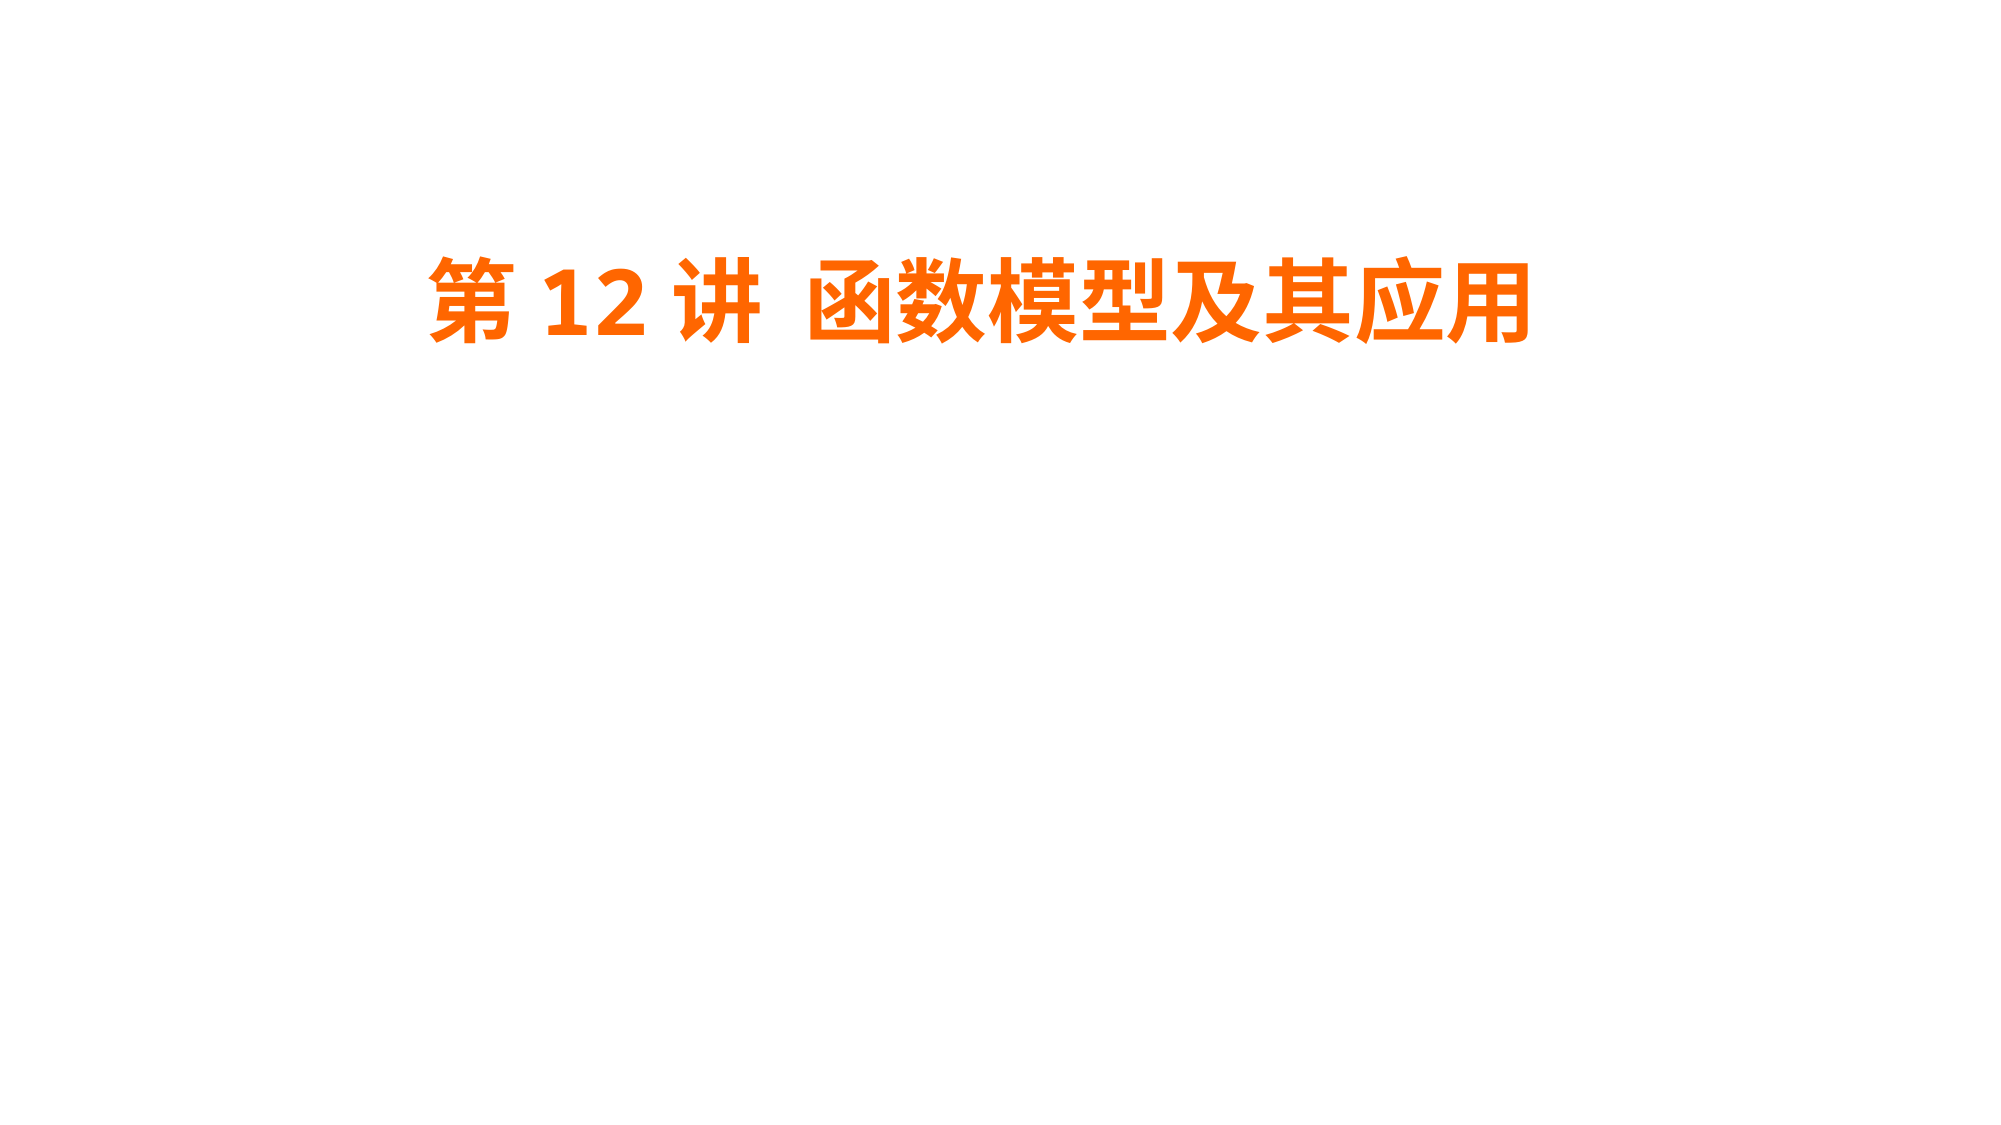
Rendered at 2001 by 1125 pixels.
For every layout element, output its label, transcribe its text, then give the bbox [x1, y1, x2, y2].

text_box 第12讲 函数模型及其应用 [349, 236, 1614, 361]
